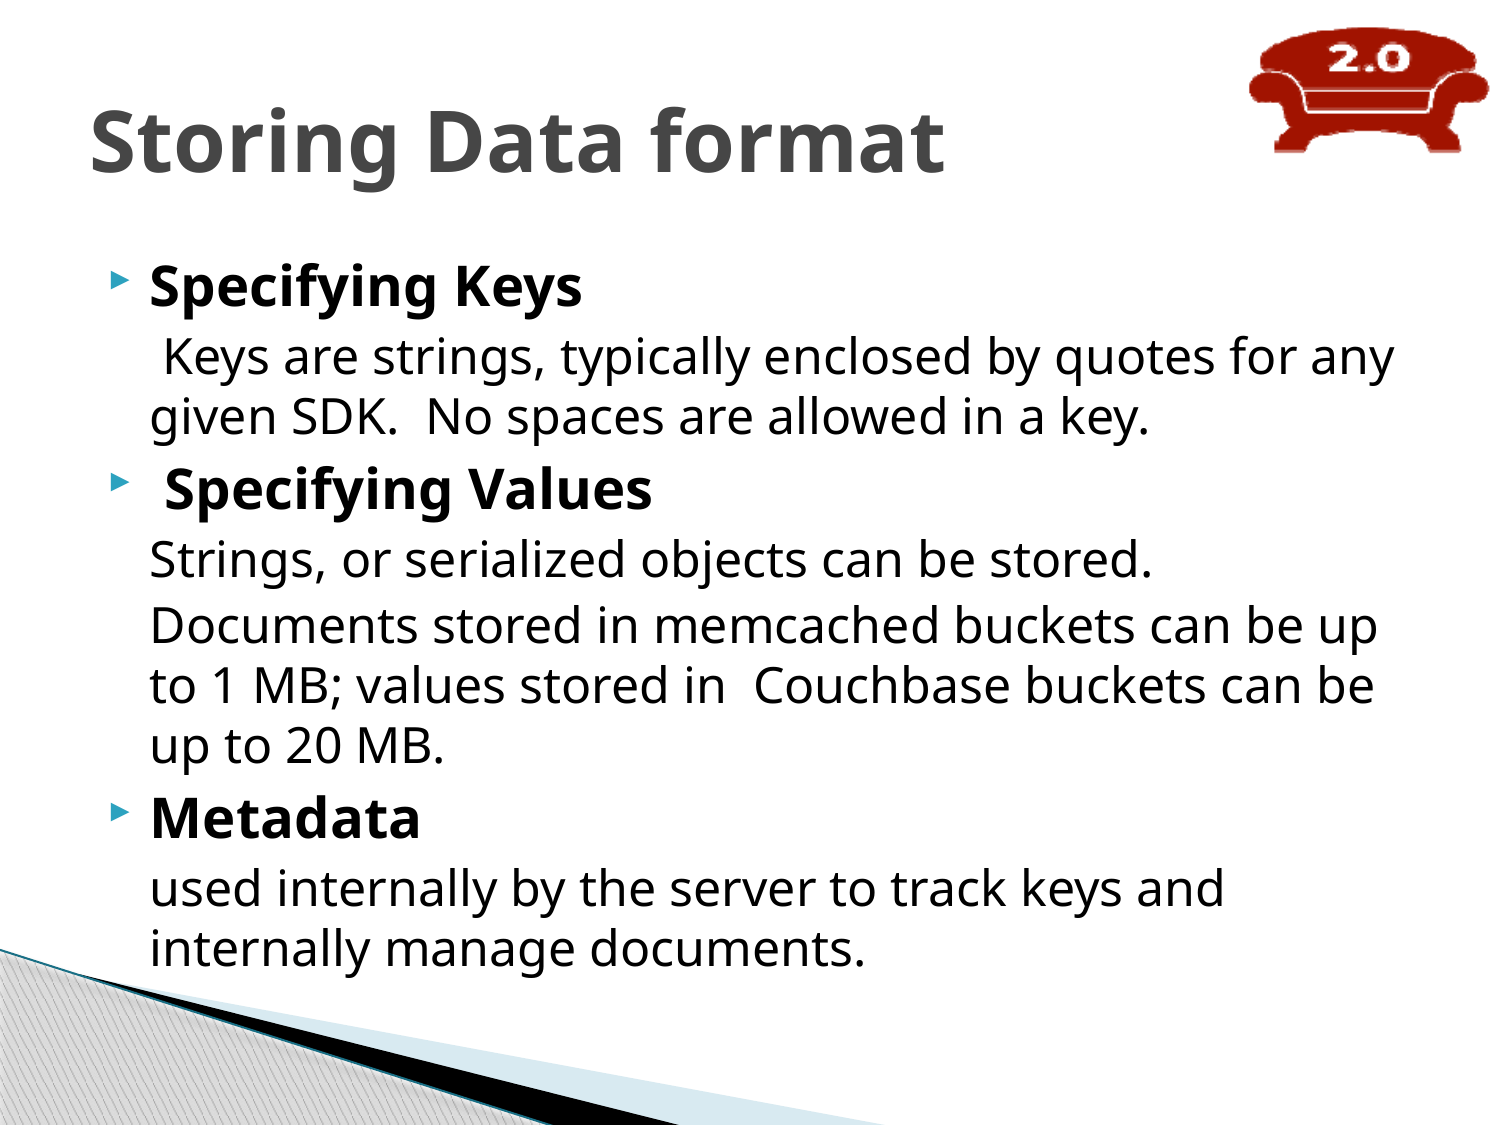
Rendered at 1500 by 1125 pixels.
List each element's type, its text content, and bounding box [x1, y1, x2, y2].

list Specifying Keys Keys are strings, typically enclosed by quotes for any given SDK. No spaces are allowed in a key. Specifying Values Strings, or serialized objects can be stored. Documents stored in memcached buckets can be up to 1 MB; values stored in Couchbase buckets can be up to 20 MB. Metadata used internally by the server to track keys and internally manage documents. [75, 243, 1425, 986]
title Storing Data format [75, 45, 1425, 233]
picture [1237, 12, 1499, 173]
